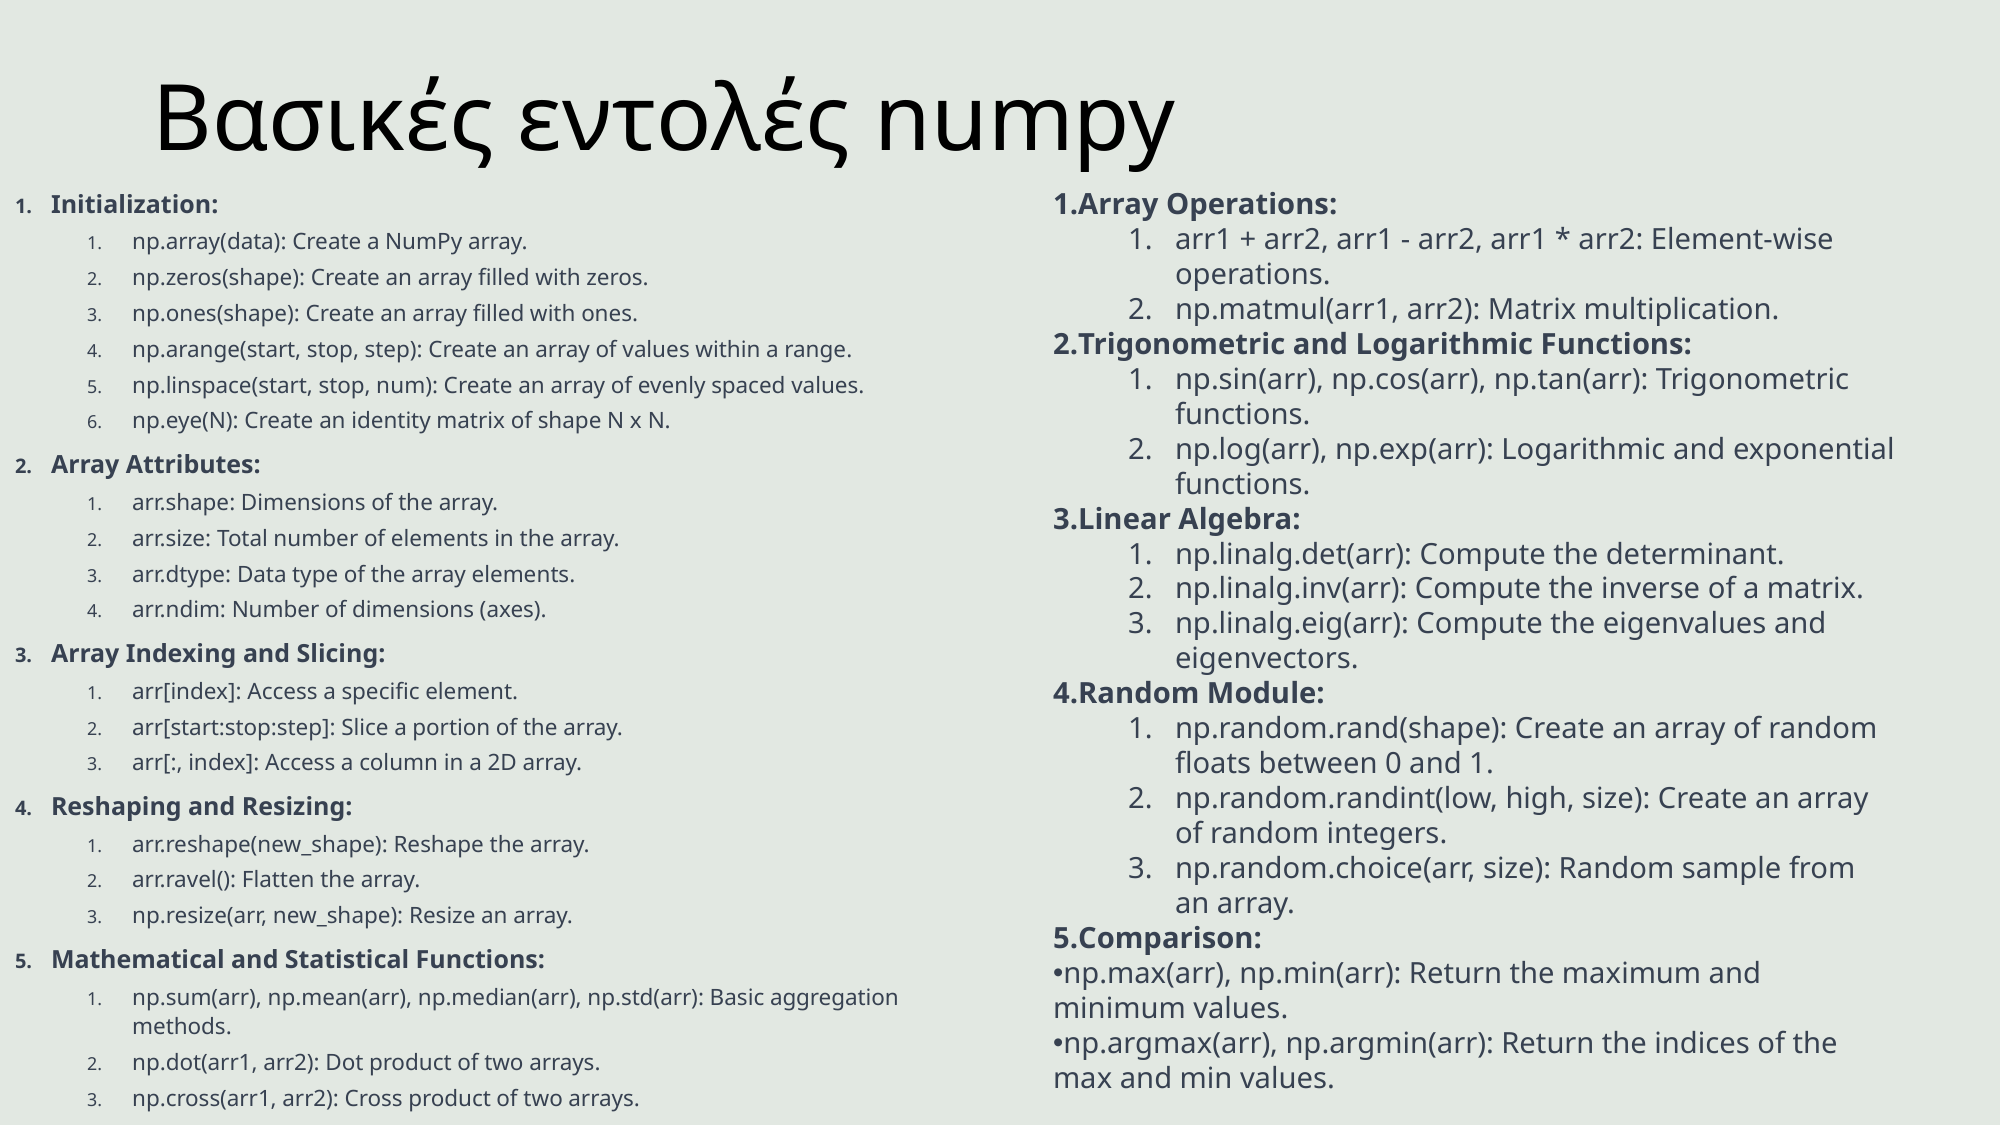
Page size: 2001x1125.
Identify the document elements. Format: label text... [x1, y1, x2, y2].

list Initialization: np.array(data): Create a NumPy array. np.zeros(shape): Create an array filled with zeros. np.ones(shape): Create an array filled with ones. np.arange(start, stop, step): Create an array of values within a range. np.linspace(start, stop, num): Create an array of evenly spaced values. np.eye(N): Create an identity matrix of shape N x N. Array Attributes: arr.shape: Dimensions of the array. arr.size: Total number of elements in the array. arr.dtype: Data type of the array elements. arr.ndim: Number of dimensions (axes). Array Indexing and Slicing: arr[index]: Access a specific element. arr[start:stop:step]: Slice a portion of the array. arr[:, index]: Access a column in a 2D array. Reshaping and Resizing: arr.reshape(new_shape): Reshape the array. arr.ravel(): Flatten the array. np.resize(arr, new_shape): Resize an array. Mathematical and Statistical Functions: np.sum(arr), np.mean(arr), np.median(arr), np.std(arr): Basic aggregation methods. np.dot(arr1, arr2): Dot product of two arrays. np.cross(arr1, arr2): Cross product of two arrays. [0, 177, 915, 1120]
text_box Array Operations: arr1 + arr2, arr1 - arr2, arr1 * arr2: Element-wise operations. np.matmul(arr1, arr2): Matrix multiplication. Trigonometric and Logarithmic Functions: np.sin(arr), np.cos(arr), np.tan(arr): Trigonometric functions. np.log(arr), np.exp(arr): Logarithmic and exponential functions. Linear Algebra: np.linalg.det(arr): Compute the determinant. np.linalg.inv(arr): Compute the inverse of a matrix. np.linalg.eig(arr): Compute the eigenvalues and eigenvectors. Random Module: np.random.rand(shape): Create an array of random floats between 0 and 1. np.random.randint(low, high, size): Create an array of random integers. np.random.choice(arr, size): Random sample from an array. Comparison: np.max(arr), np.min(arr): Return the maximum and minimum values. np.argmax(arr), np.argmin(arr): Return the indices of the max and min values. [1038, 177, 1912, 1125]
title Βασικές εντολές numpy [137, 0, 1863, 178]
